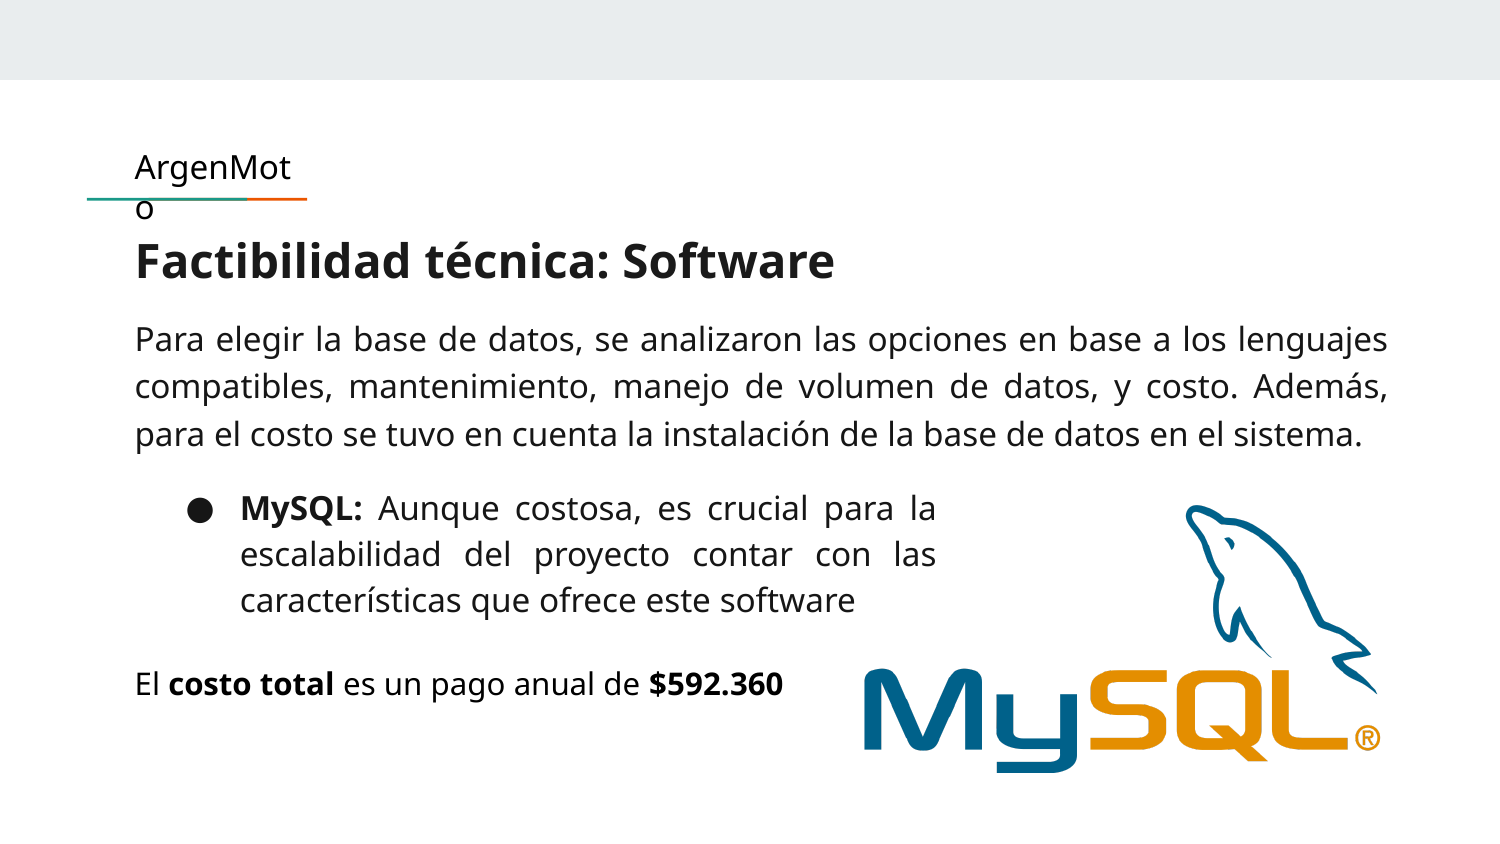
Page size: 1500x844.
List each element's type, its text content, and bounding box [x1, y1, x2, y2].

text_box MySQL: Aunque costosa, es crucial para la escalabilidad del proyecto contar con las características que ofrece este software [149, 466, 953, 649]
title Factibilidad técnica: Software [119, 216, 1381, 294]
text_box El costo total es un pago anual de $592.360 [119, 649, 858, 717]
picture [863, 504, 1382, 773]
text_box Para elegir la base de datos, se analizaron las opciones en base a los lenguajes compatibles, mantenimiento, manejo de volumen de datos, y costo. Además, para el costo se tuvo en cuenta la instalación de la base de datos en el sistema. [119, 294, 1406, 516]
text_box ArgenMoto [119, 130, 324, 241]
